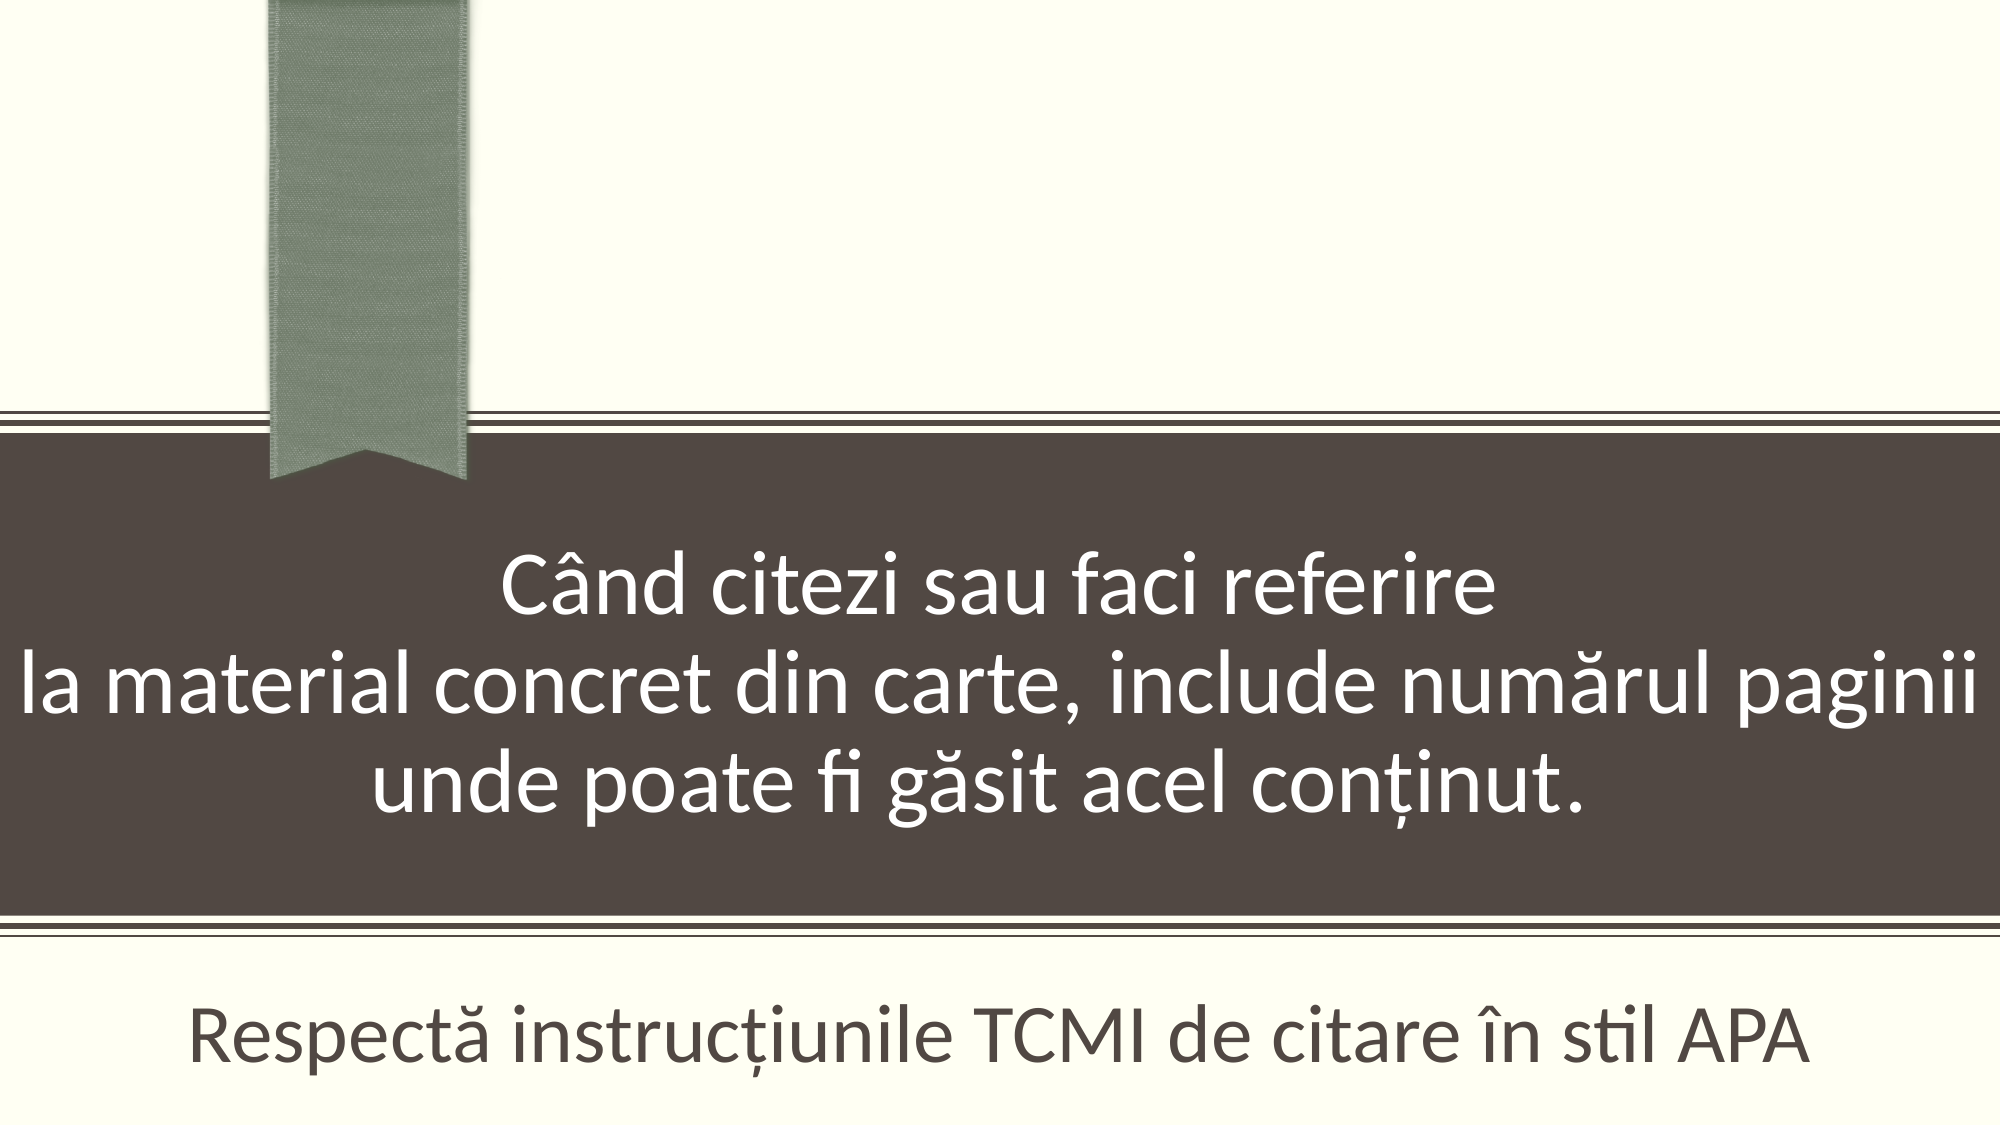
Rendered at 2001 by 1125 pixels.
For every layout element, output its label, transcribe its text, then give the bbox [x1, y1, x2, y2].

text_box Respectă instrucțiunile TCMI de citare în stil APA [0, 971, 2000, 1087]
title Când citezi sau faci referire la material concret din carte, include numărul paginii unde poate fi găsit acel conținut. [0, 505, 2000, 862]
